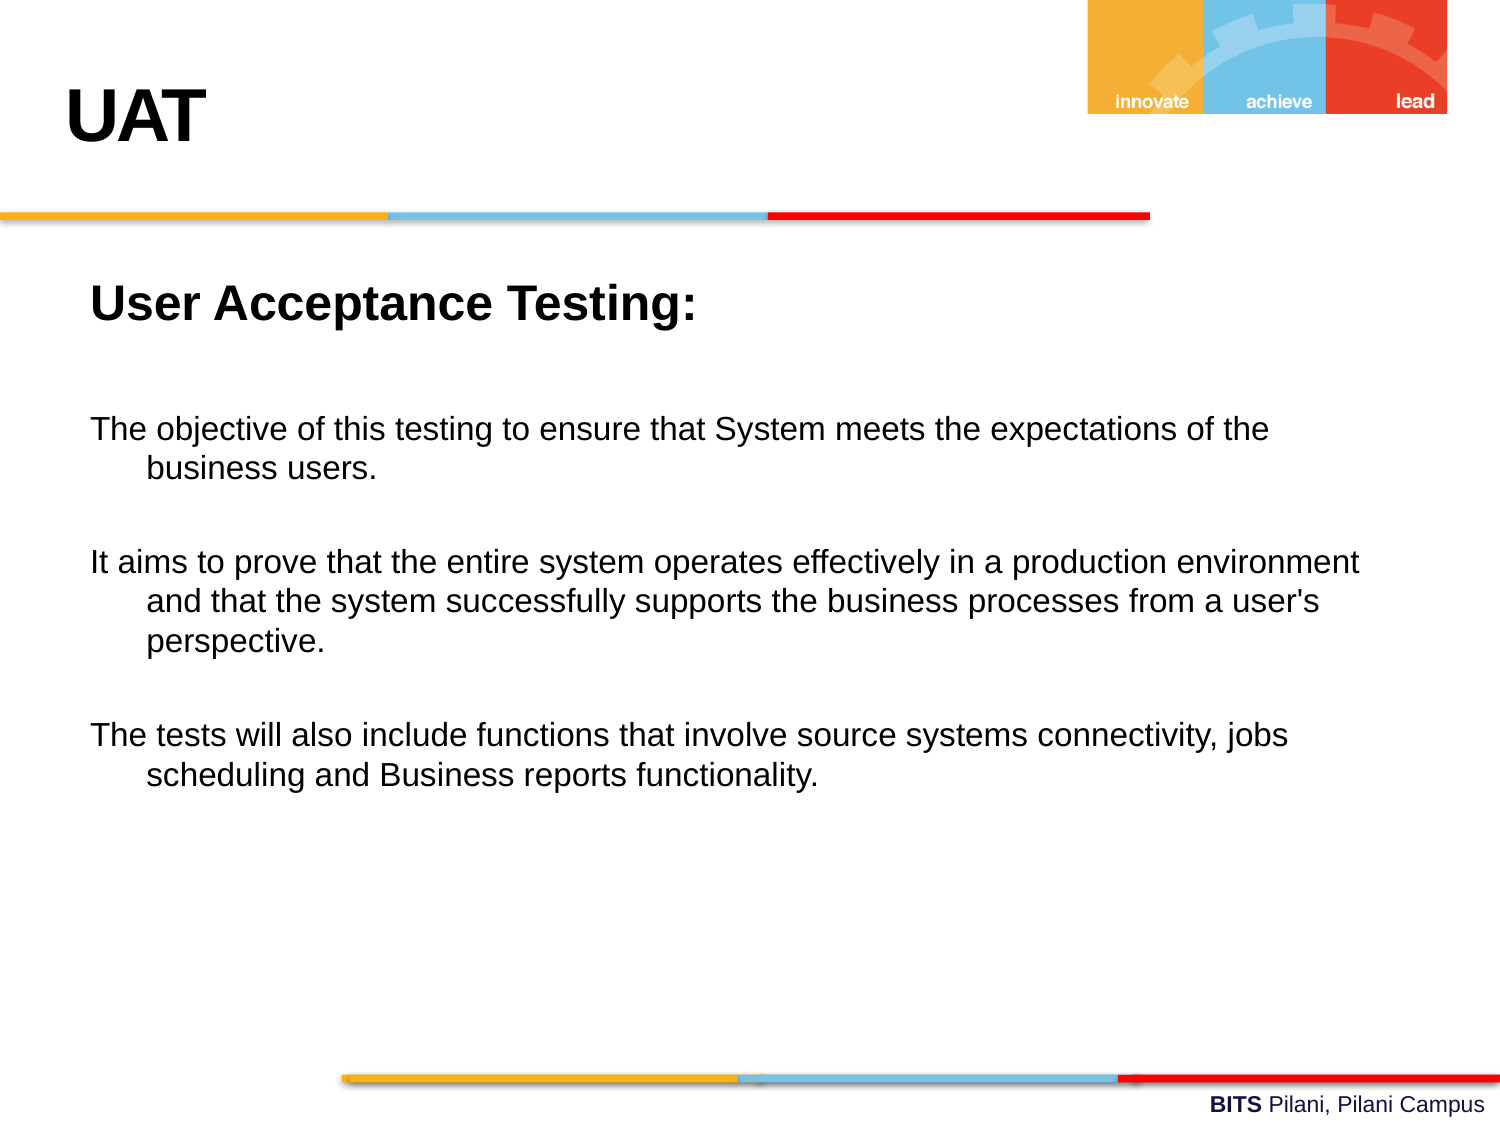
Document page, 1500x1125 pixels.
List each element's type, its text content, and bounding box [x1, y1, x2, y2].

list UAT [50, 24, 1088, 213]
list User Acceptance Testing: The objective of this testing to ensure that System meets the expectations of the business users. It aims to prove that the entire system operates effectively in a production environment and that the system successfully supports the business processes from a user's perspective. The tests will also include functions that involve source systems connectivity, jobs scheduling and Business reports functionality. [75, 262, 1425, 1005]
picture [1087, 0, 1448, 114]
